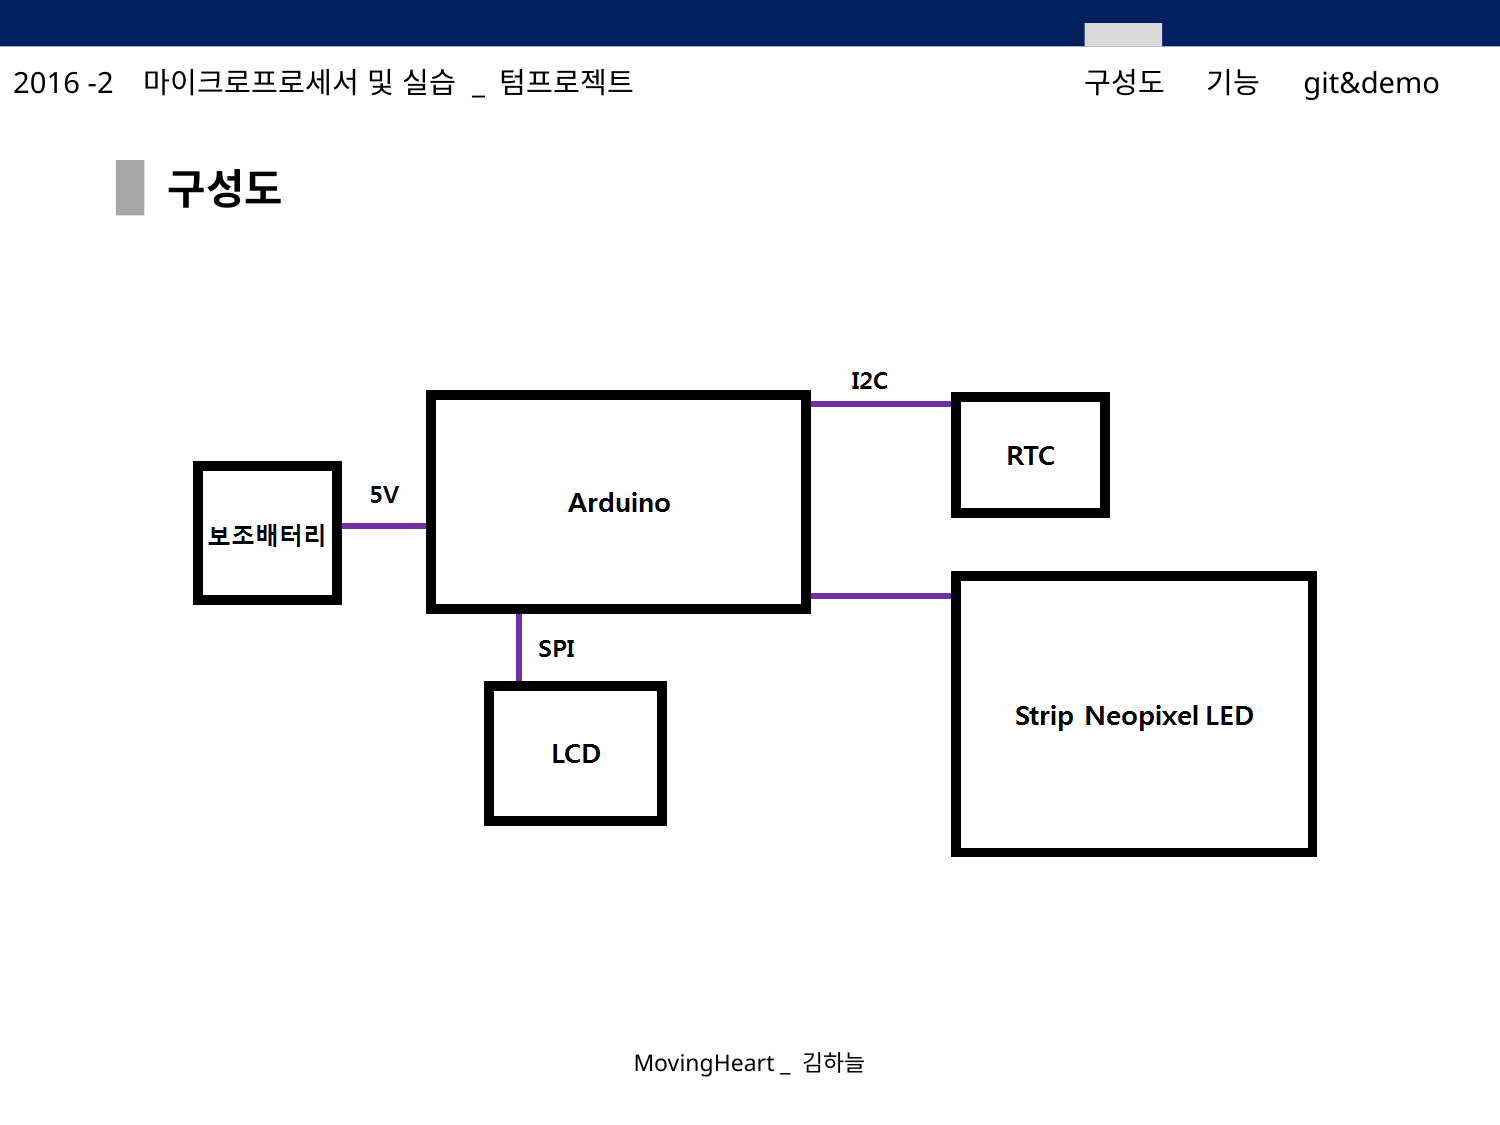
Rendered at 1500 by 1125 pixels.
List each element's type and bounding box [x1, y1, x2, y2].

picture [192, 358, 1317, 857]
text_box [115, 154, 297, 221]
text_box [1084, 22, 1163, 47]
